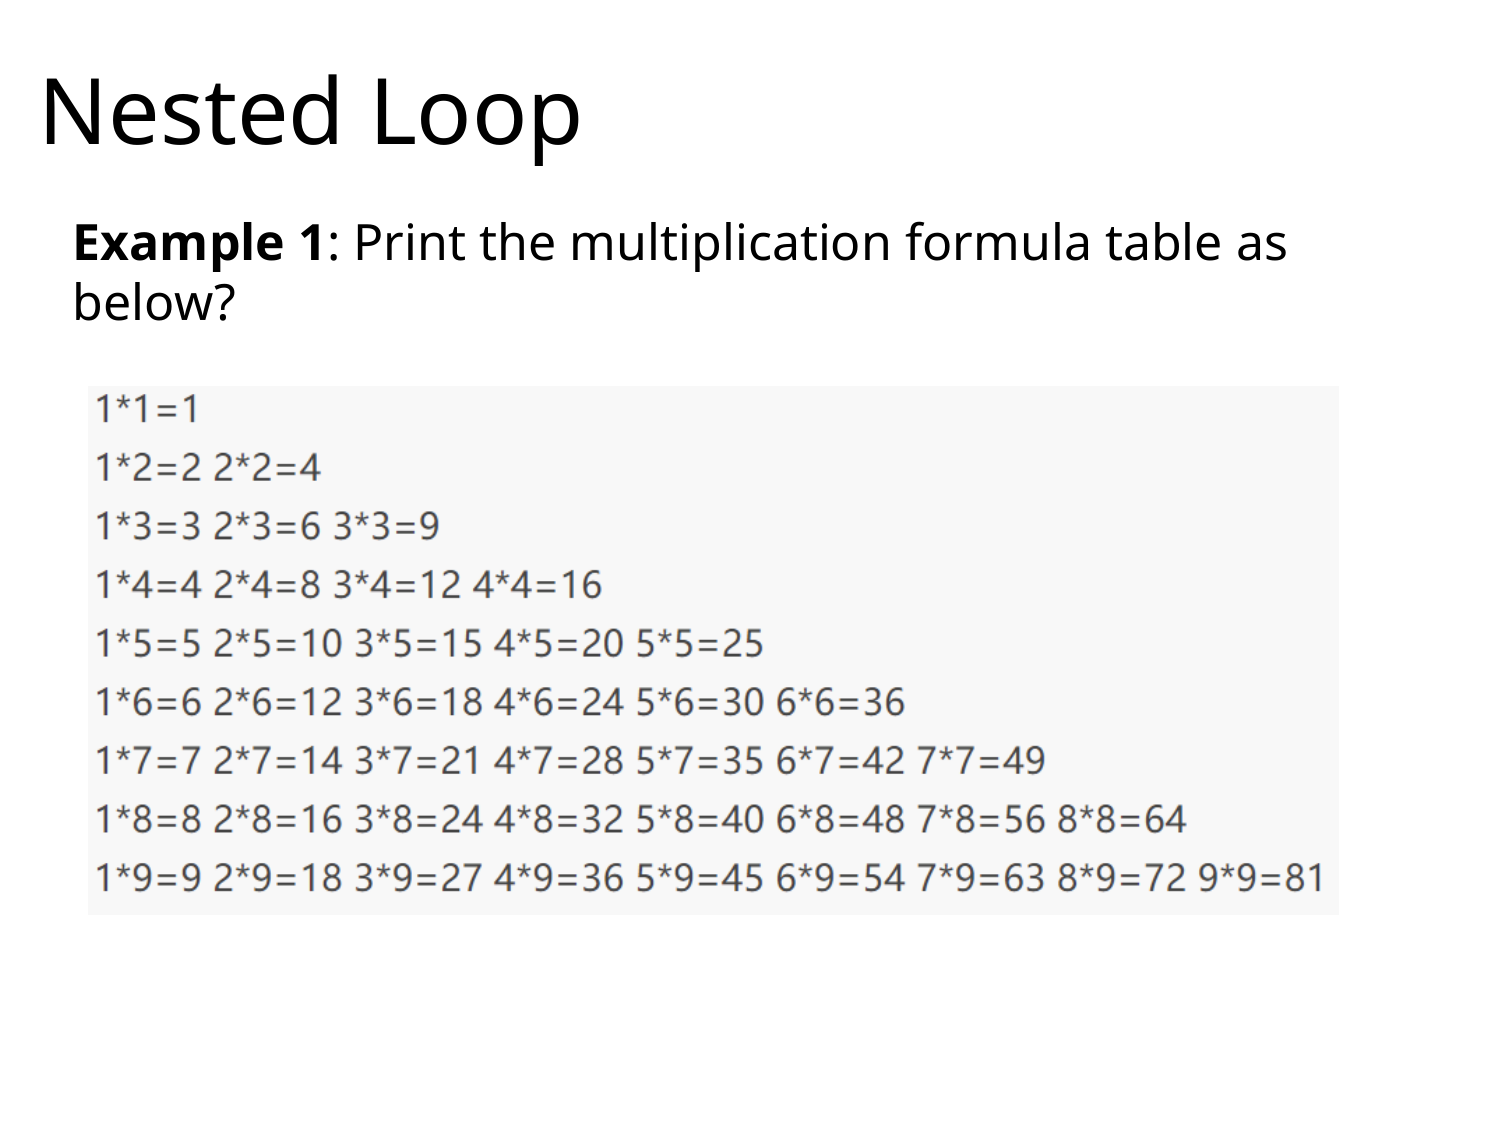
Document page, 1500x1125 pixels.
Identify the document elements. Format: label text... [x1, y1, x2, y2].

picture [88, 386, 1339, 915]
title Nested Loop [23, 5, 1318, 224]
text_box Example 1: Print the multiplication formula table as below? [58, 202, 1352, 338]
